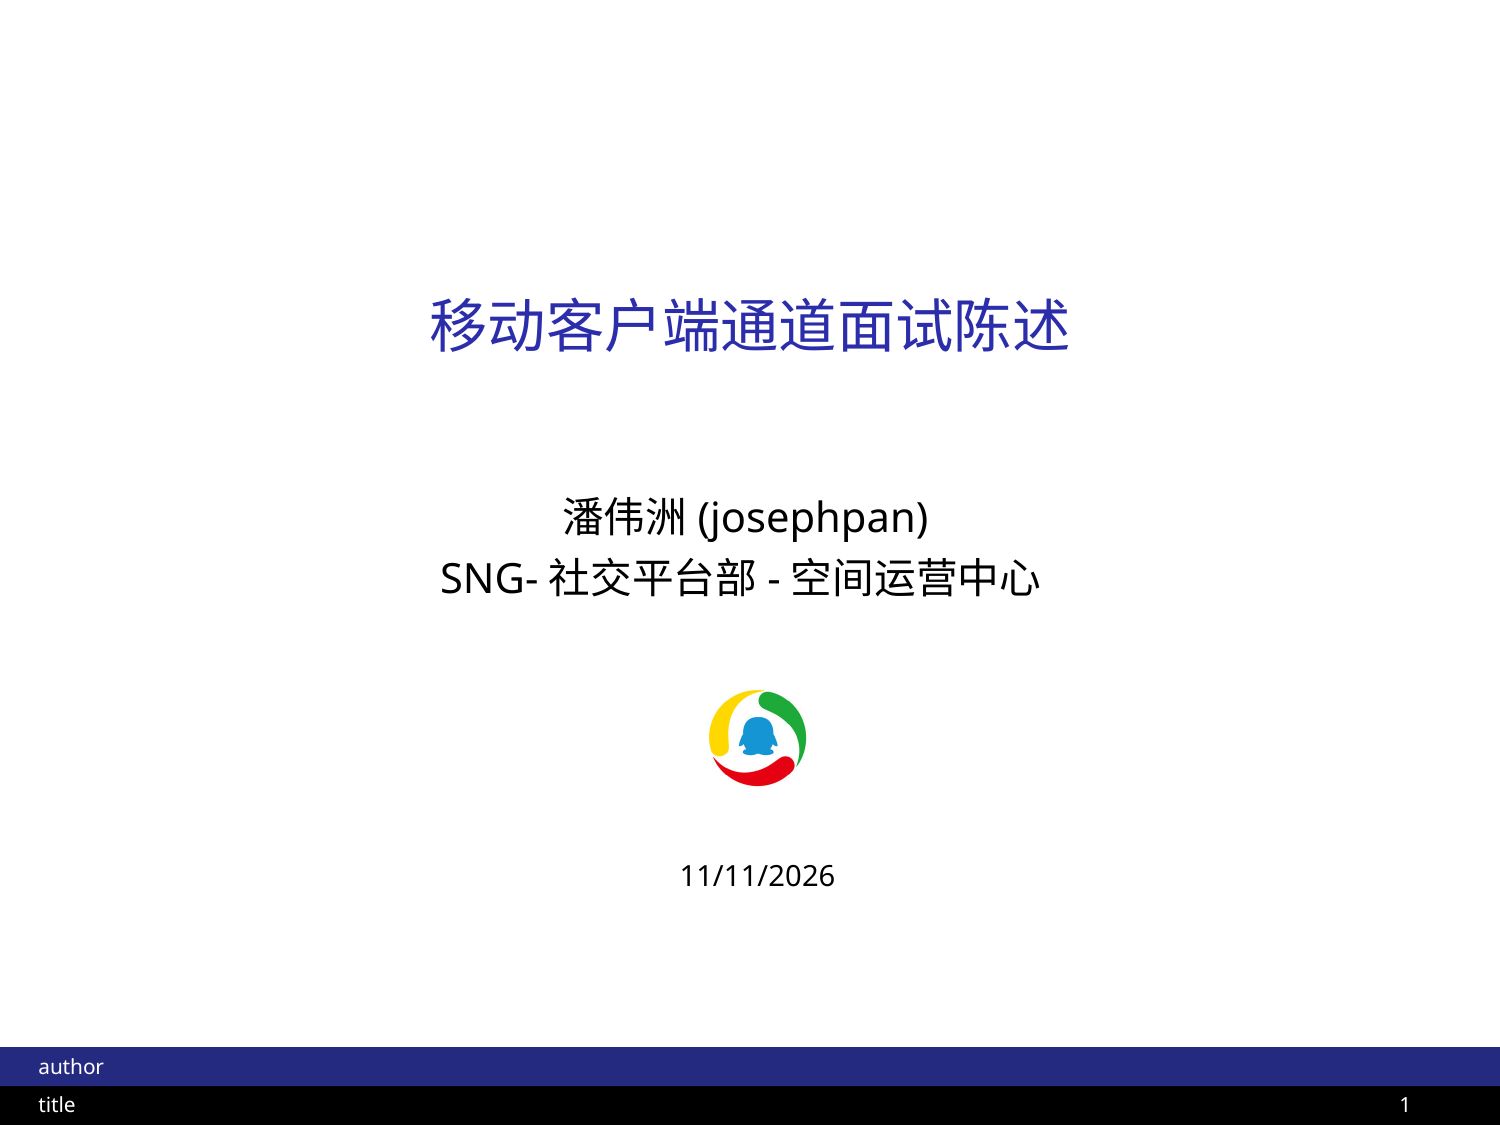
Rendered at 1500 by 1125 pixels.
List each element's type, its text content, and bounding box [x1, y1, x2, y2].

subtitle 潘伟洲(josephpan) SNG-社交平台部-空间运营中心 [182, 489, 1308, 673]
text_box 2018/10/15 [664, 849, 851, 905]
title 移动客户端通道面试陈述 [187, 259, 1313, 399]
picture [695, 675, 820, 799]
